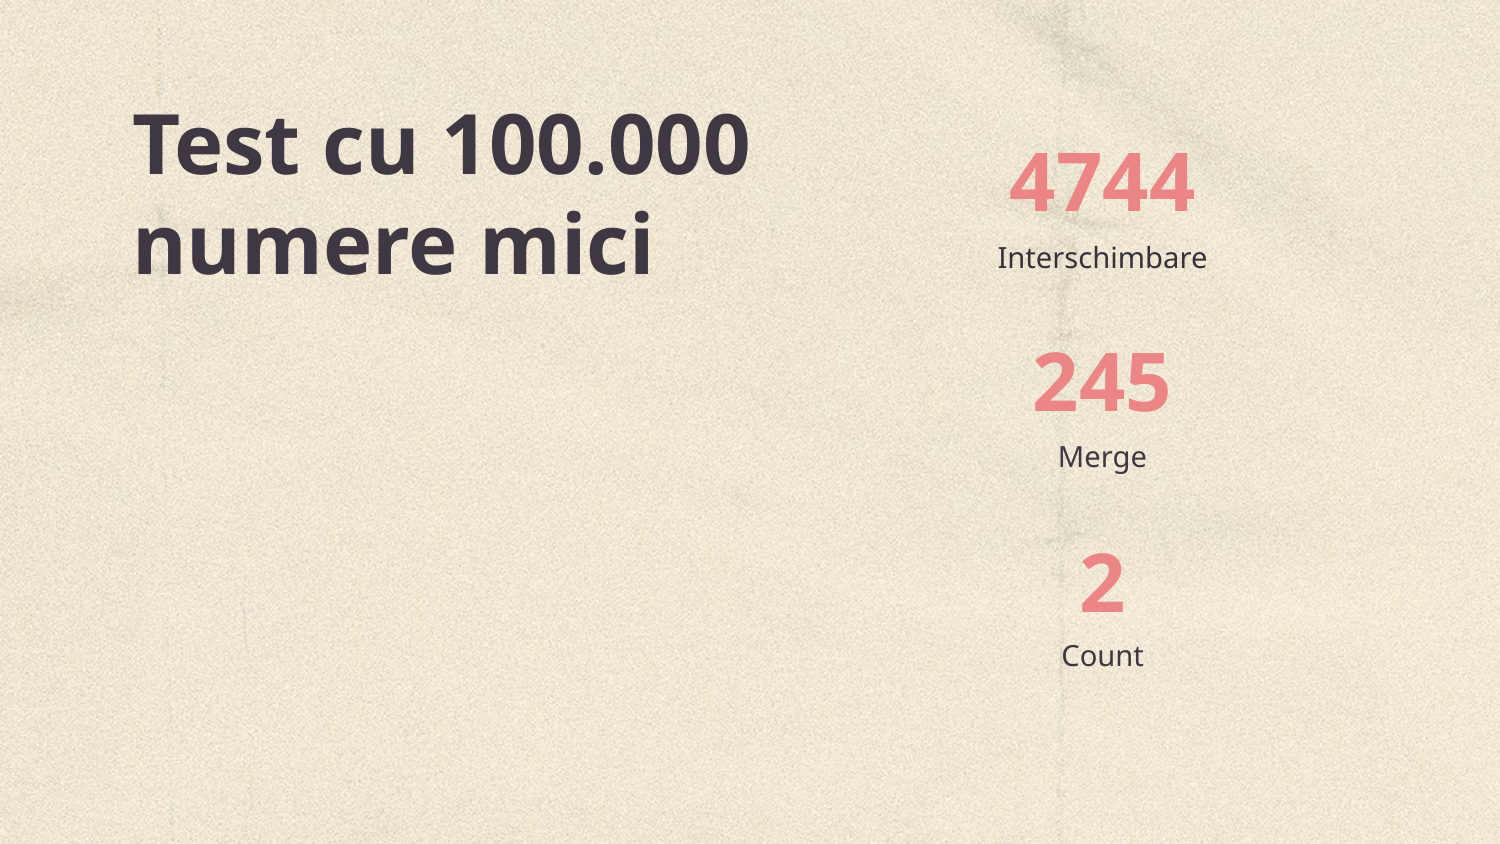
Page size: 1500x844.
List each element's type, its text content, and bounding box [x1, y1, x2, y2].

text_box Test cu 100.000 numere mici [116, 76, 860, 167]
title 2 [872, 544, 1333, 616]
subtitle Count [872, 622, 1333, 734]
picture [0, 0, 1500, 844]
subtitle Merge [872, 423, 1333, 535]
title 245 [872, 343, 1333, 414]
subtitle Interschimbare [872, 224, 1333, 336]
title 4744 [872, 144, 1333, 215]
